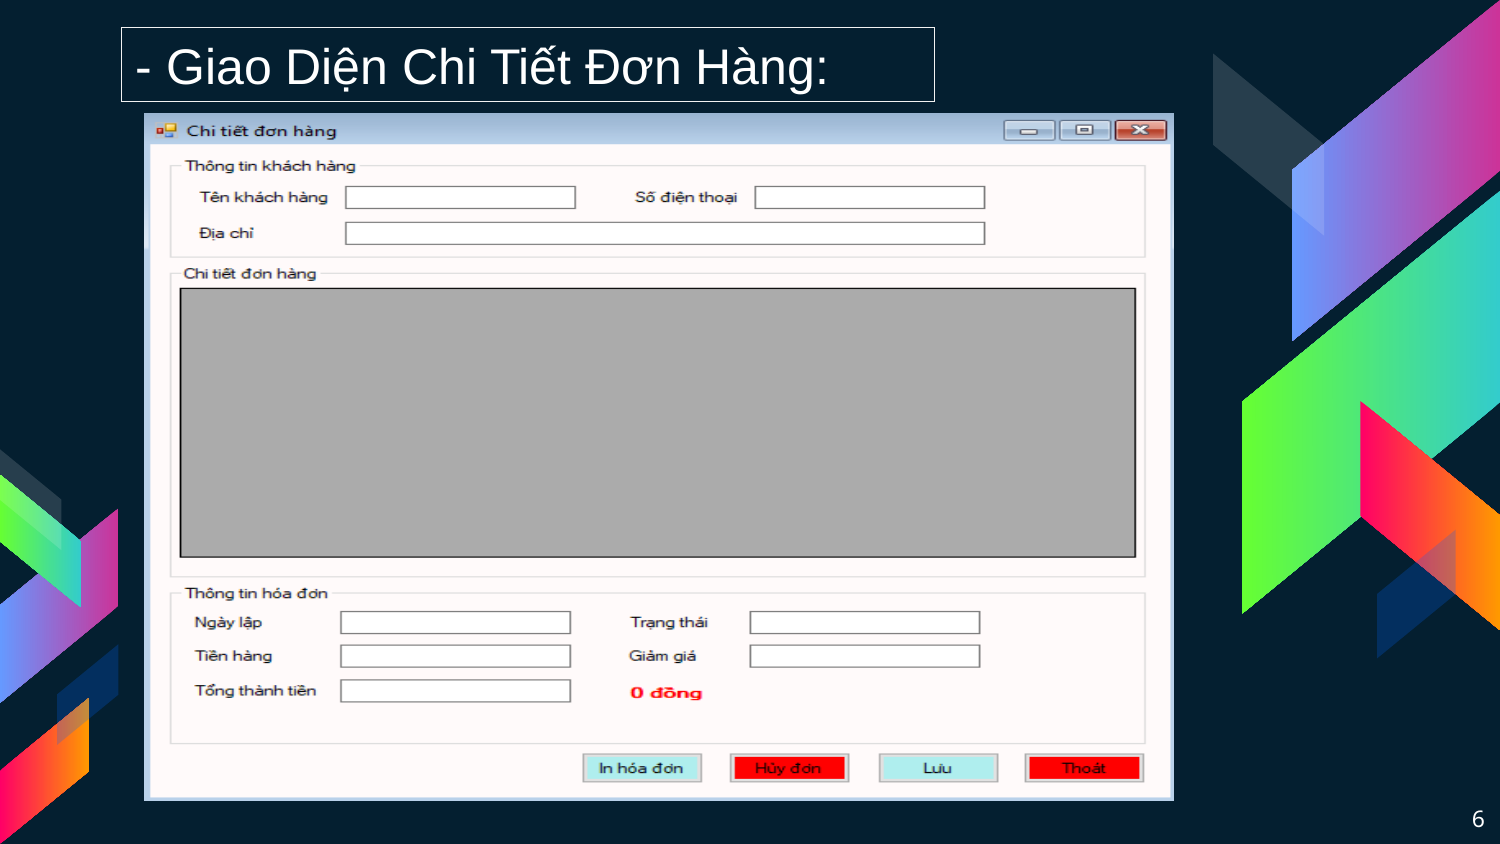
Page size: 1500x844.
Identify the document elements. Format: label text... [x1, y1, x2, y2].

slide_number 6 [1403, 789, 1500, 844]
text_box - Giao Diện Chi Tiết Đơn Hàng: [121, 27, 935, 102]
picture [144, 113, 1174, 801]
